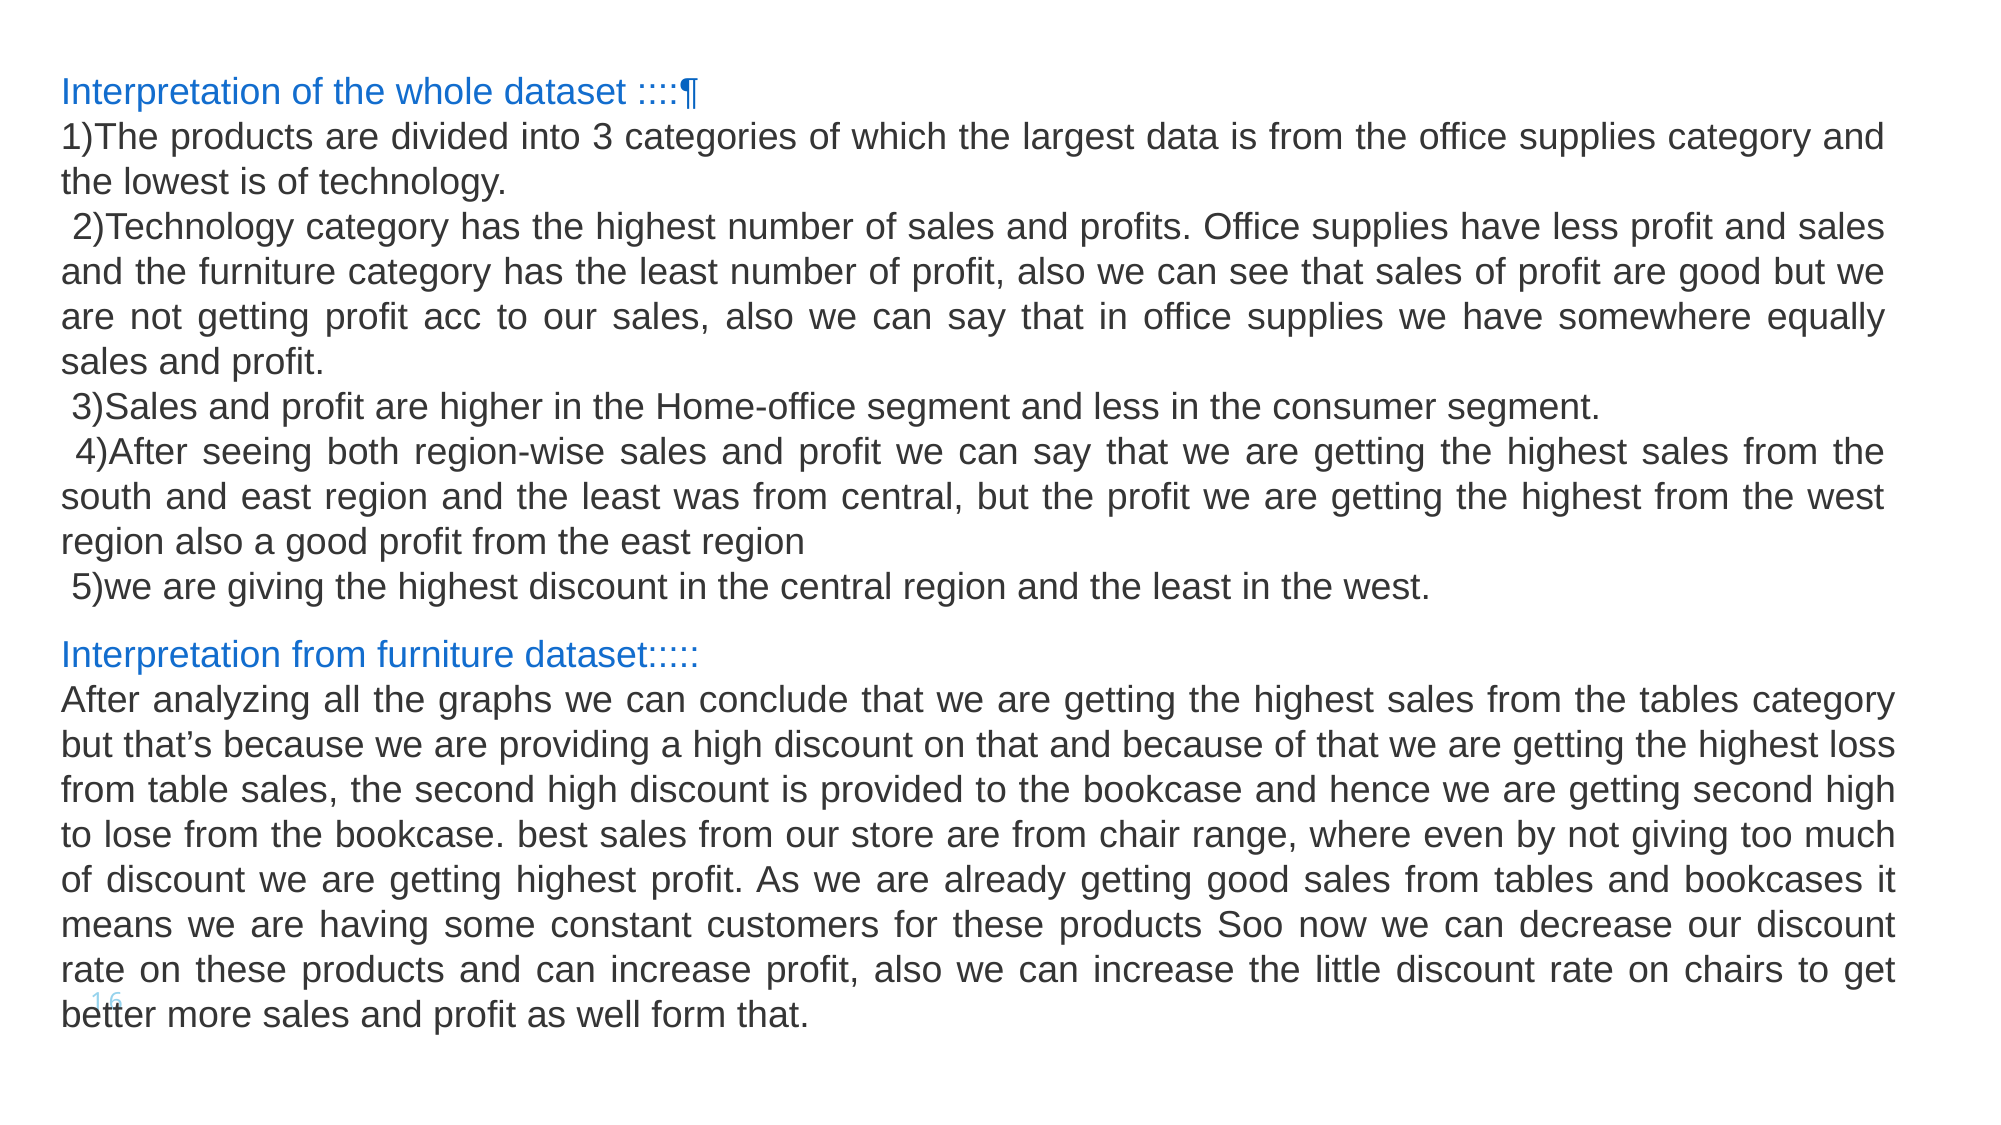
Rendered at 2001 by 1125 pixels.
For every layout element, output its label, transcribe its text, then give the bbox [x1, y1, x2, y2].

text_box Interpretation from furniture dataset::::: After analyzing all the graphs we can conclude that we are getting the highest sales from the tables category but that’s because we are providing a high discount on that and because of that we are getting the highest loss from table sales, the second high discount is provided to the bookcase and hence we are getting second high to lose from the bookcase. best sales from our store are from chair range, where even by not giving too much of discount we are getting highest profit. As we are already getting good sales from tables and bookcases it means we are having some constant customers for these products Soo now we can decrease our discount rate on these products and can increase profit, also we can increase the little discount rate on chairs to get better more sales and profit as well form that. [46, 622, 1912, 1043]
text_box Interpretation of the whole dataset ::::¶ 1)The products are divided into 3 categories of which the largest data is from the office supplies category and the lowest is of technology. 2)Technology category has the highest number of sales and profits. Office supplies have less profit and sales and the furniture category has the least number of profit, also we can see that sales of profit are good but we are not getting profit acc to our sales, also we can say that in office supplies we have somewhere equally sales and profit. 3)Sales and profit are higher in the Home-office segment and less in the consumer segment. 4)After seeing both region-wise sales and profit we can say that we are getting the highest sales from the south and east region and the least was from central, but the profit we are getting the highest from the west region also a good profit from the east region 5)we are giving the highest discount in the central region and the least in the west. [46, 59, 1901, 614]
